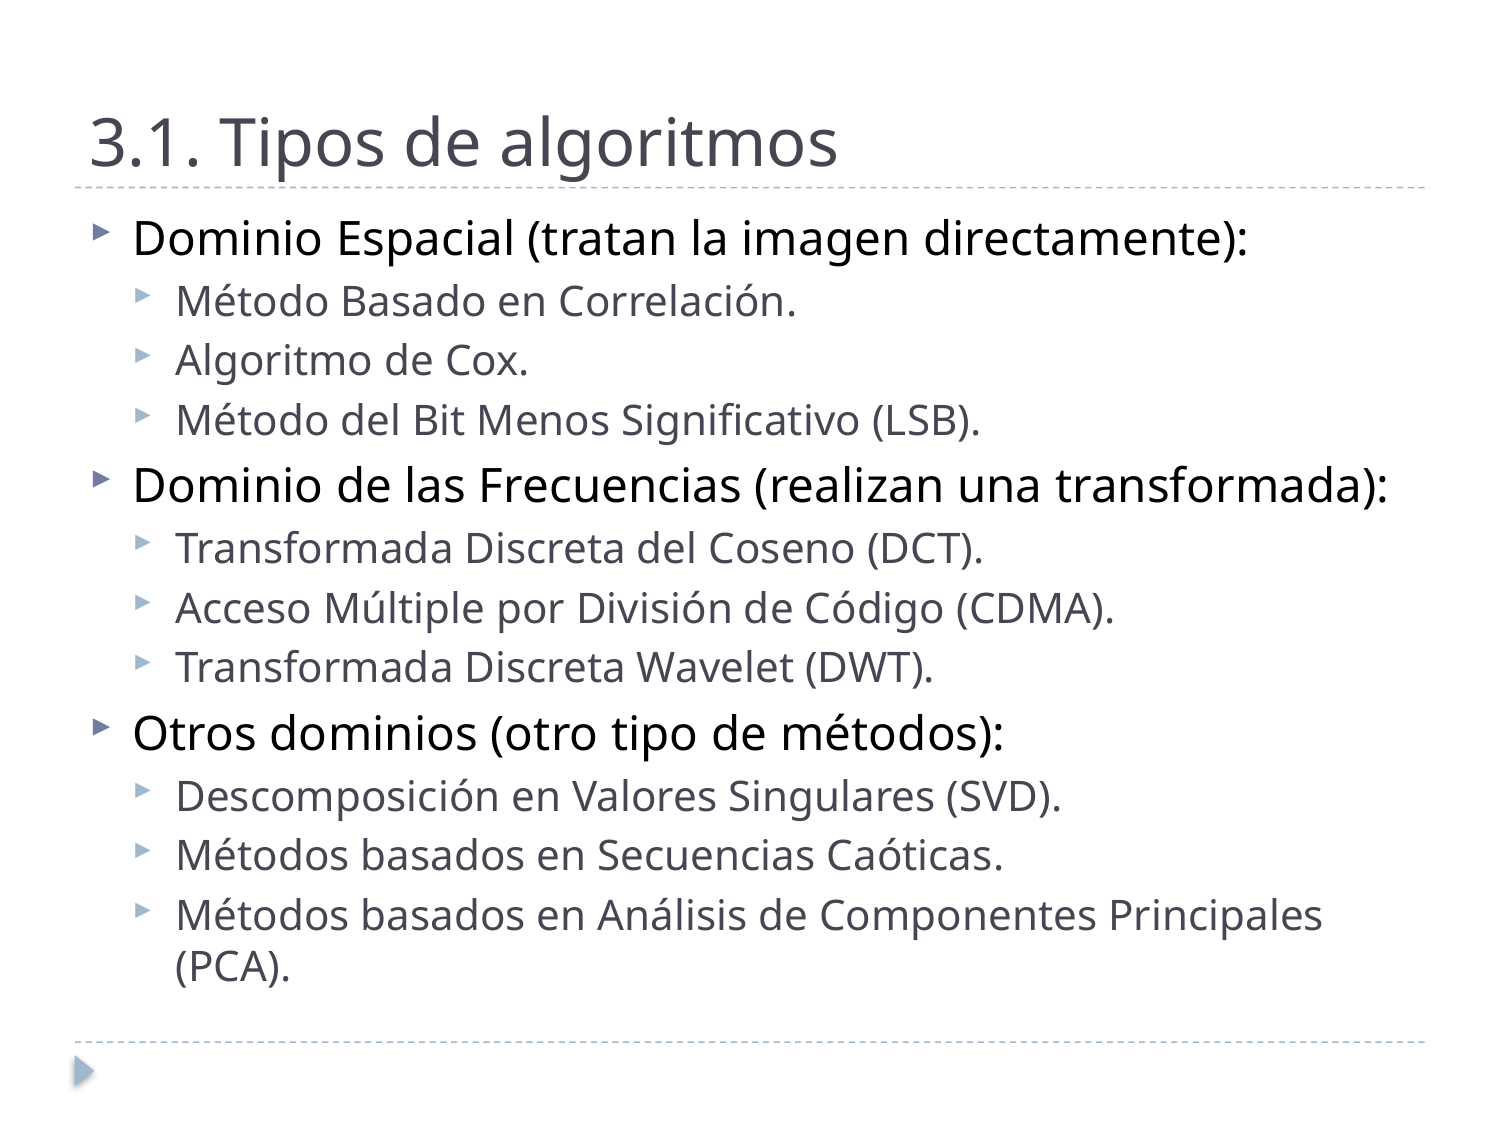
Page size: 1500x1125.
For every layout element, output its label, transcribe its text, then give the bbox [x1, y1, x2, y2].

title 3.1. Tipos de algoritmos [75, 24, 1425, 188]
list Dominio Espacial (tratan la imagen directamente): Método Basado en Correlación. Algoritmo de Cox. Método del Bit Menos Significativo (LSB). Dominio de las Frecuencias (realizan una transformada): Transformada Discreta del Coseno (DCT). Acceso Múltiple por División de Código (CDMA). Transformada Discreta Wavelet (DWT). Otros dominios (otro tipo de métodos): Descomposición en Valores Singulares (SVD). Métodos basados en Secuencias Caóticas. Métodos basados en Análisis de Componentes Principales (PCA). [75, 200, 1425, 1010]
